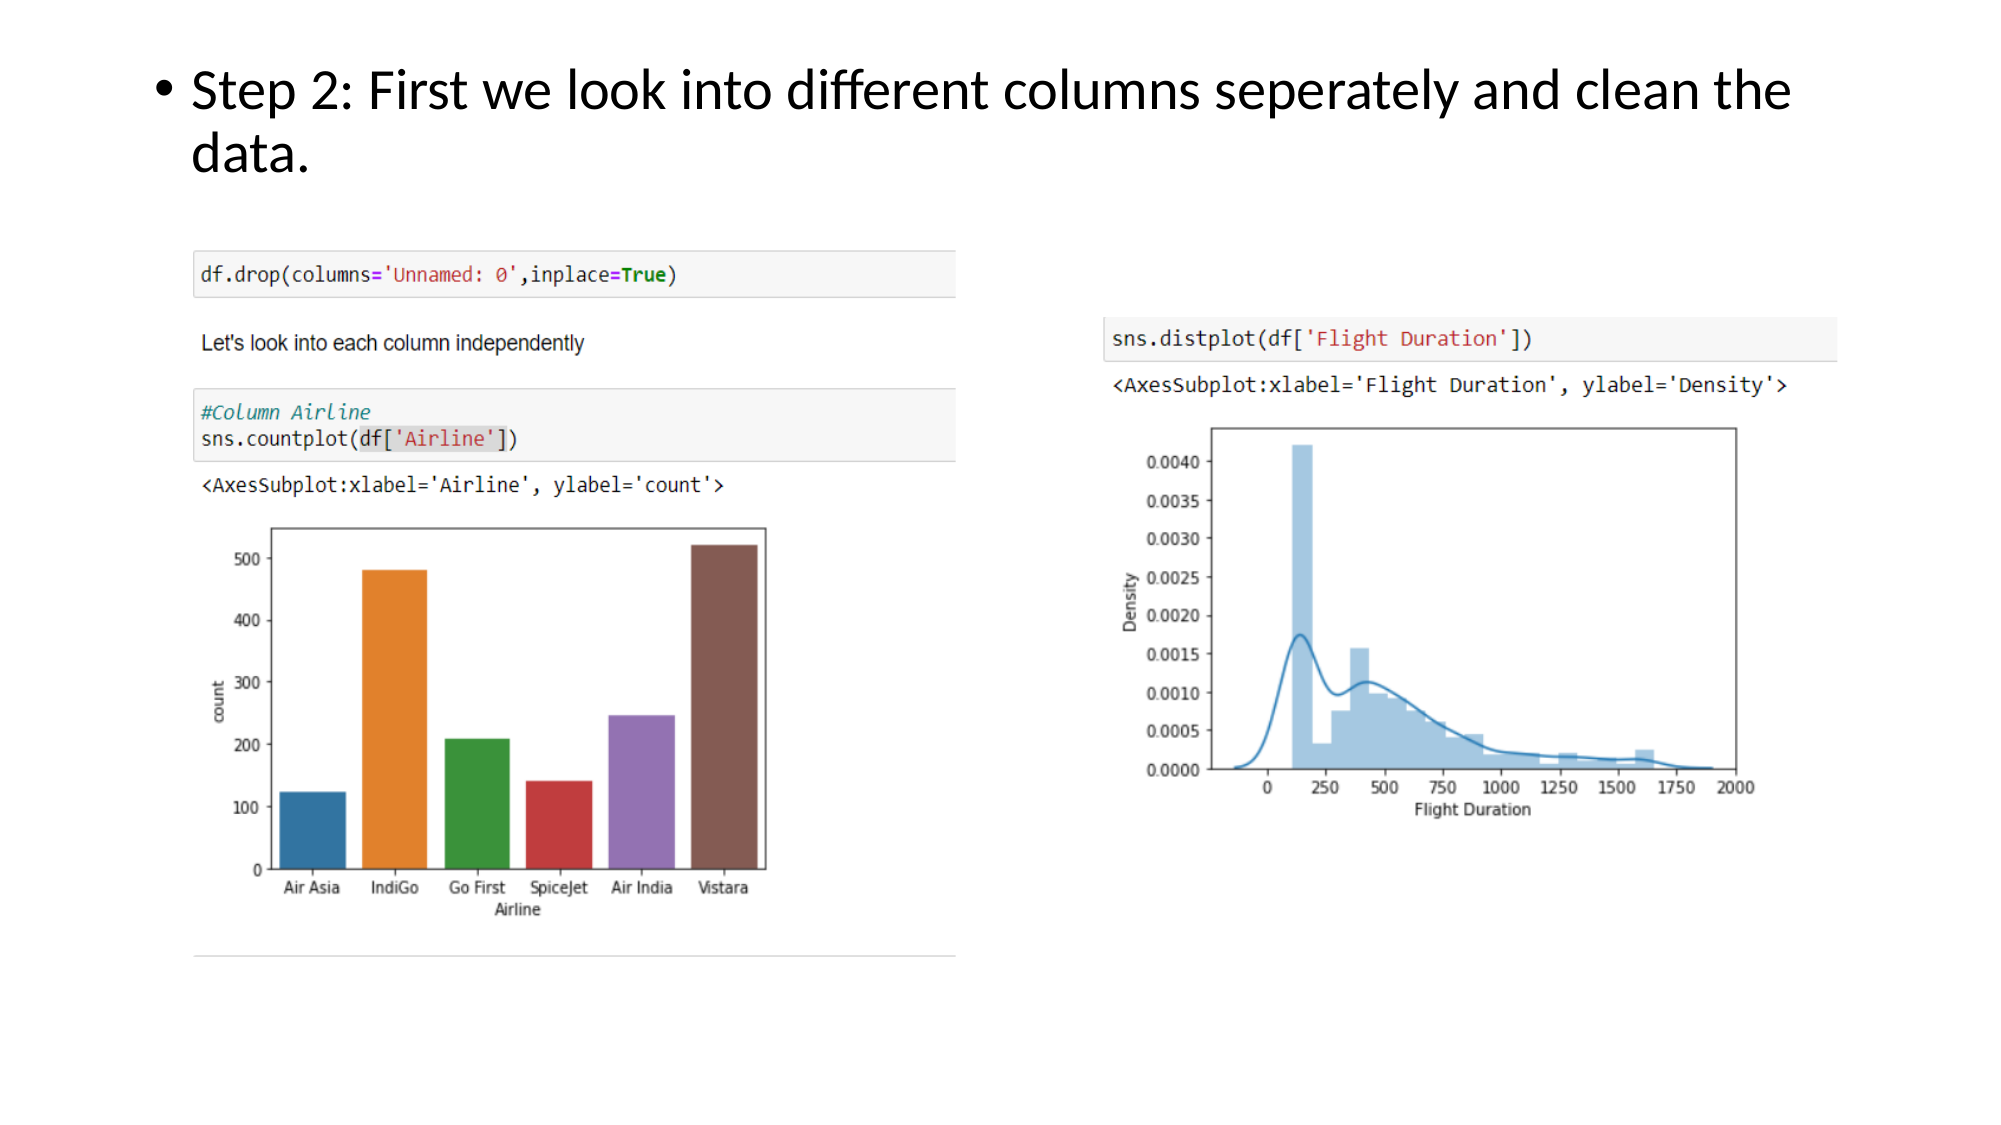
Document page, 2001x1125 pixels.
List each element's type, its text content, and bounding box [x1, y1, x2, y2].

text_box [1101, 317, 1838, 838]
list Step 2: First we look into different columns seperately and clean the data. [139, 51, 1876, 275]
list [192, 248, 956, 957]
